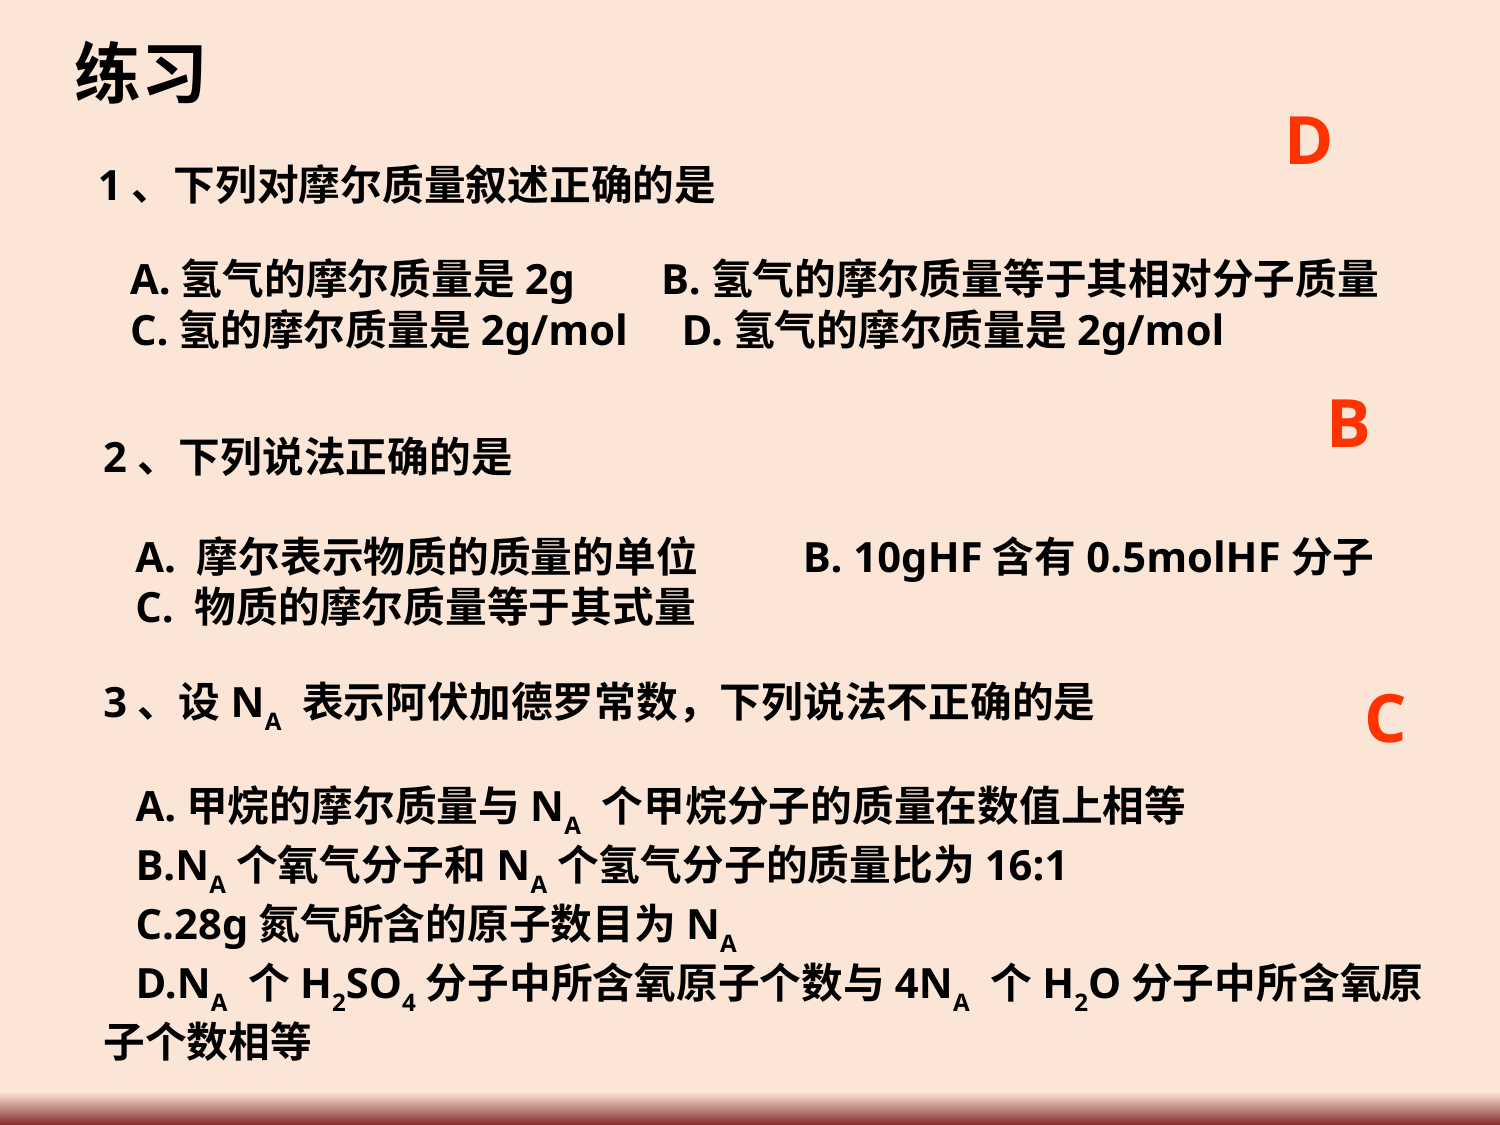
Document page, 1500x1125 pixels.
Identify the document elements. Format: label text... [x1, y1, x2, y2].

text_box 2、下列说法正确的是 A. 摩尔表示物质的质量的单位 B. 10gHF含有0.5molHF分子 C. 物质的摩尔质量等于其式量 [88, 422, 1459, 638]
text_box B [1311, 373, 1386, 469]
text_box D [1269, 90, 1349, 185]
text_box 1、下列对摩尔质量叙述正确的是 A.氢气的摩尔质量是2g B.氢气的摩尔质量等于其相对分子质量 C.氢的摩尔质量是2g/mol D.氢气的摩尔质量是2g/mol [83, 151, 1414, 361]
text_box 3、设NA 表示阿伏加德罗常数，下列说法不正确的是 A.甲烷的摩尔质量与NA 个甲烷分子的质量在数值上相等 B.NA个氧气分子和NA个氢气分子的质量比为16:1 C.28g氮气所含的原子数目为NA D.NA 个H2SO4分子中所含氧原子个数与4NA 个H2O分子中所含氧原子个数相等 [88, 668, 1447, 1074]
text_box C [1349, 668, 1422, 764]
text_box 练习 [59, 24, 437, 119]
